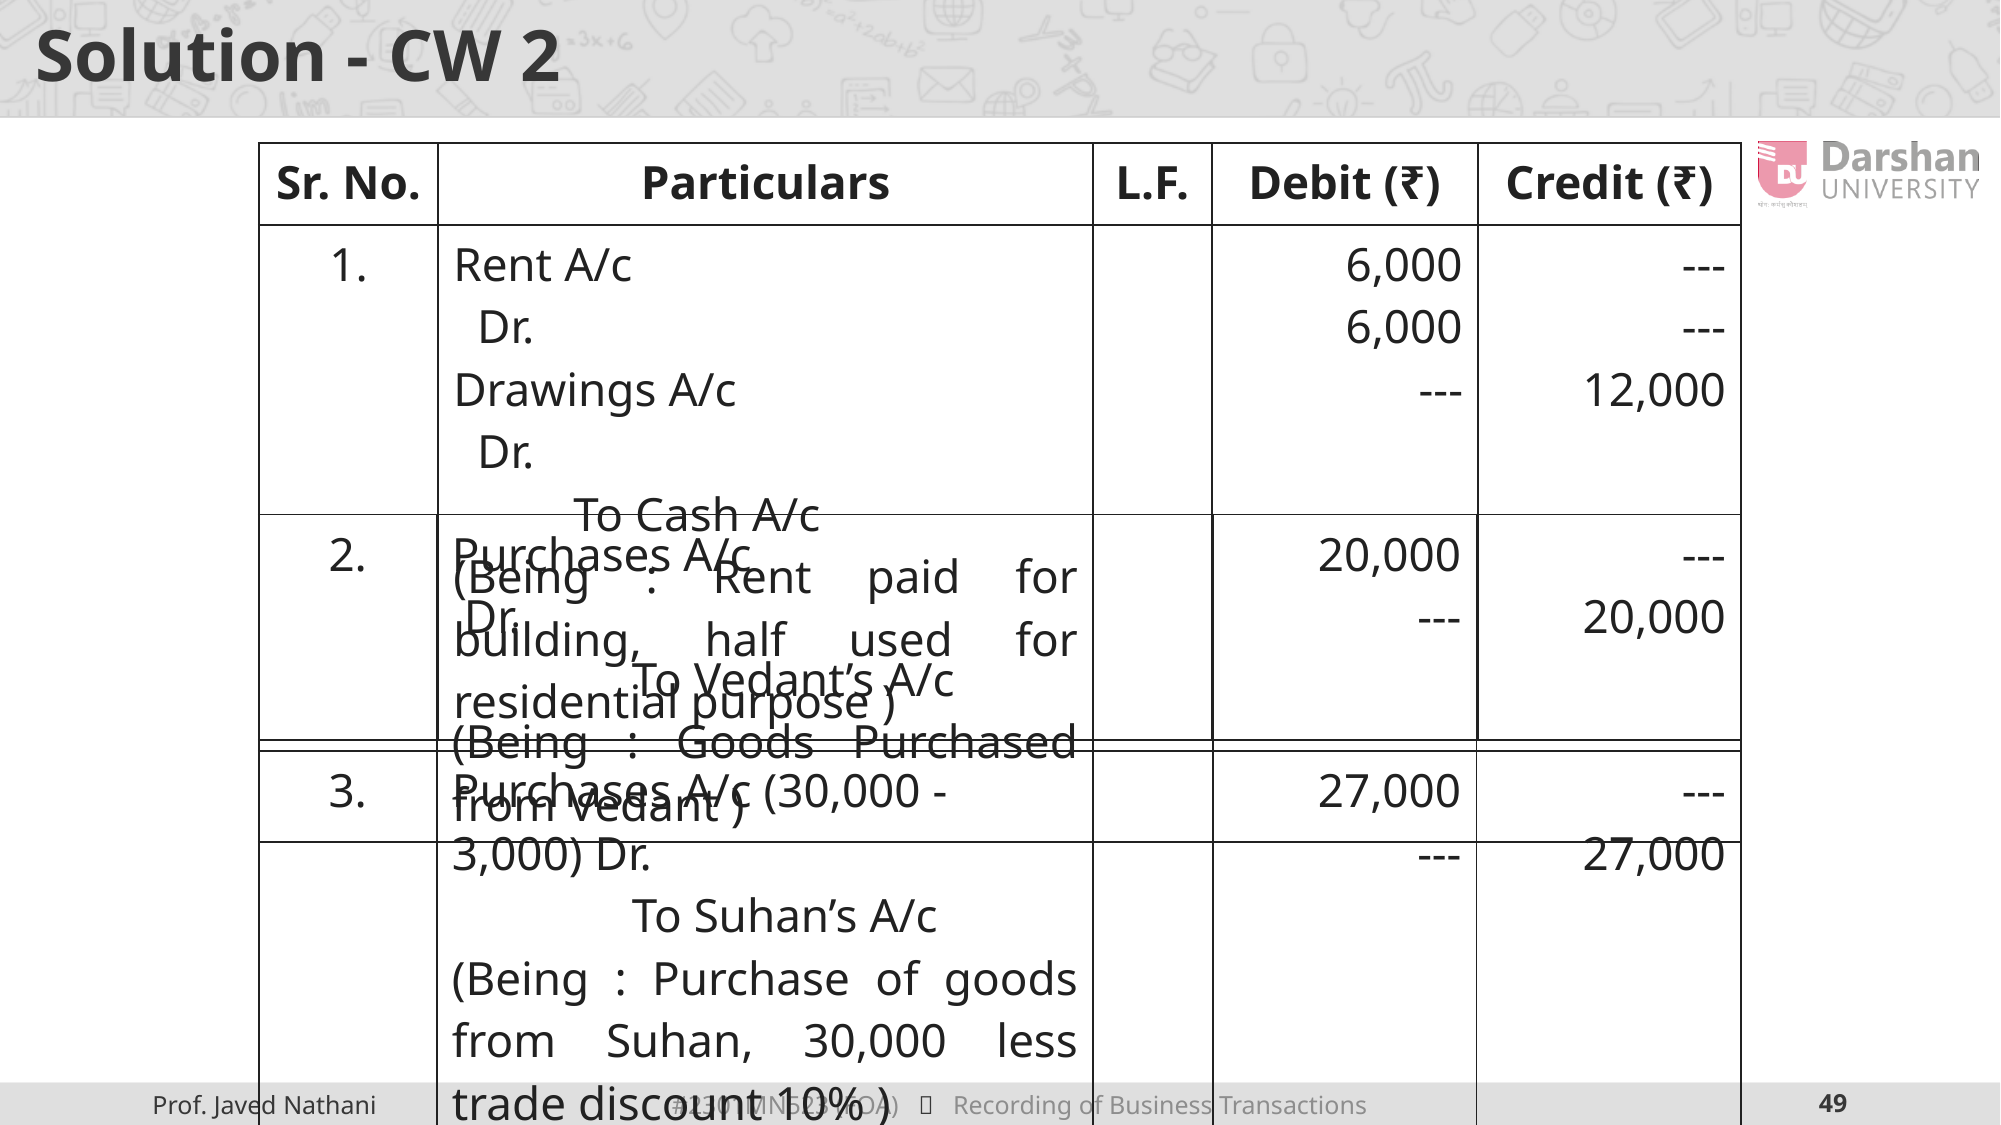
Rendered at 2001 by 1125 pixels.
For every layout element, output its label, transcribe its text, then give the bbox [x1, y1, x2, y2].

table_cell Rent A/c Dr. Drawings A/c Dr. To Cash A/c (Being : Rent paid for building, half used for residential purpose ) [439, 226, 1092, 514]
table_cell 6,000 6,000 --- [1213, 226, 1477, 514]
table_header 3. [260, 752, 436, 1125]
title Solution - CW 2 [0, 0, 2000, 117]
table_header Purchases A/c Dr. To Vedant’s A/c (Being : Goods Purchased from Vedant ) [438, 515, 1092, 750]
table_header 2. [260, 515, 436, 750]
table_header Credit (₹) [1479, 144, 1740, 224]
table_header Particulars [439, 144, 1092, 224]
table_header [1094, 752, 1212, 1125]
table_header Sr. No. [260, 144, 437, 224]
table_header Debit (₹) [1213, 144, 1477, 224]
table_cell [1094, 226, 1211, 514]
table_cell √√√√ √√√√ √√√√ [1758, 141, 1979, 208]
table_header --- 20,000 [1477, 515, 1740, 750]
table_header Purchases A/c (30,000 - 3,000) Dr. To Suhan’s A/c (Being : Purchase of goods from Suhan, 30,000 less trade discount 10% ) [438, 752, 1092, 1125]
table_header 27,000 --- [1214, 752, 1476, 1125]
table_header 20,000 --- [1214, 515, 1476, 750]
table_header L.F. [1094, 144, 1211, 224]
table_cell --- --- 12,000 [1479, 226, 1740, 514]
table_cell 1. [260, 226, 437, 514]
table_header [1094, 515, 1212, 750]
table_header --- 27,000 [1477, 752, 1740, 1125]
